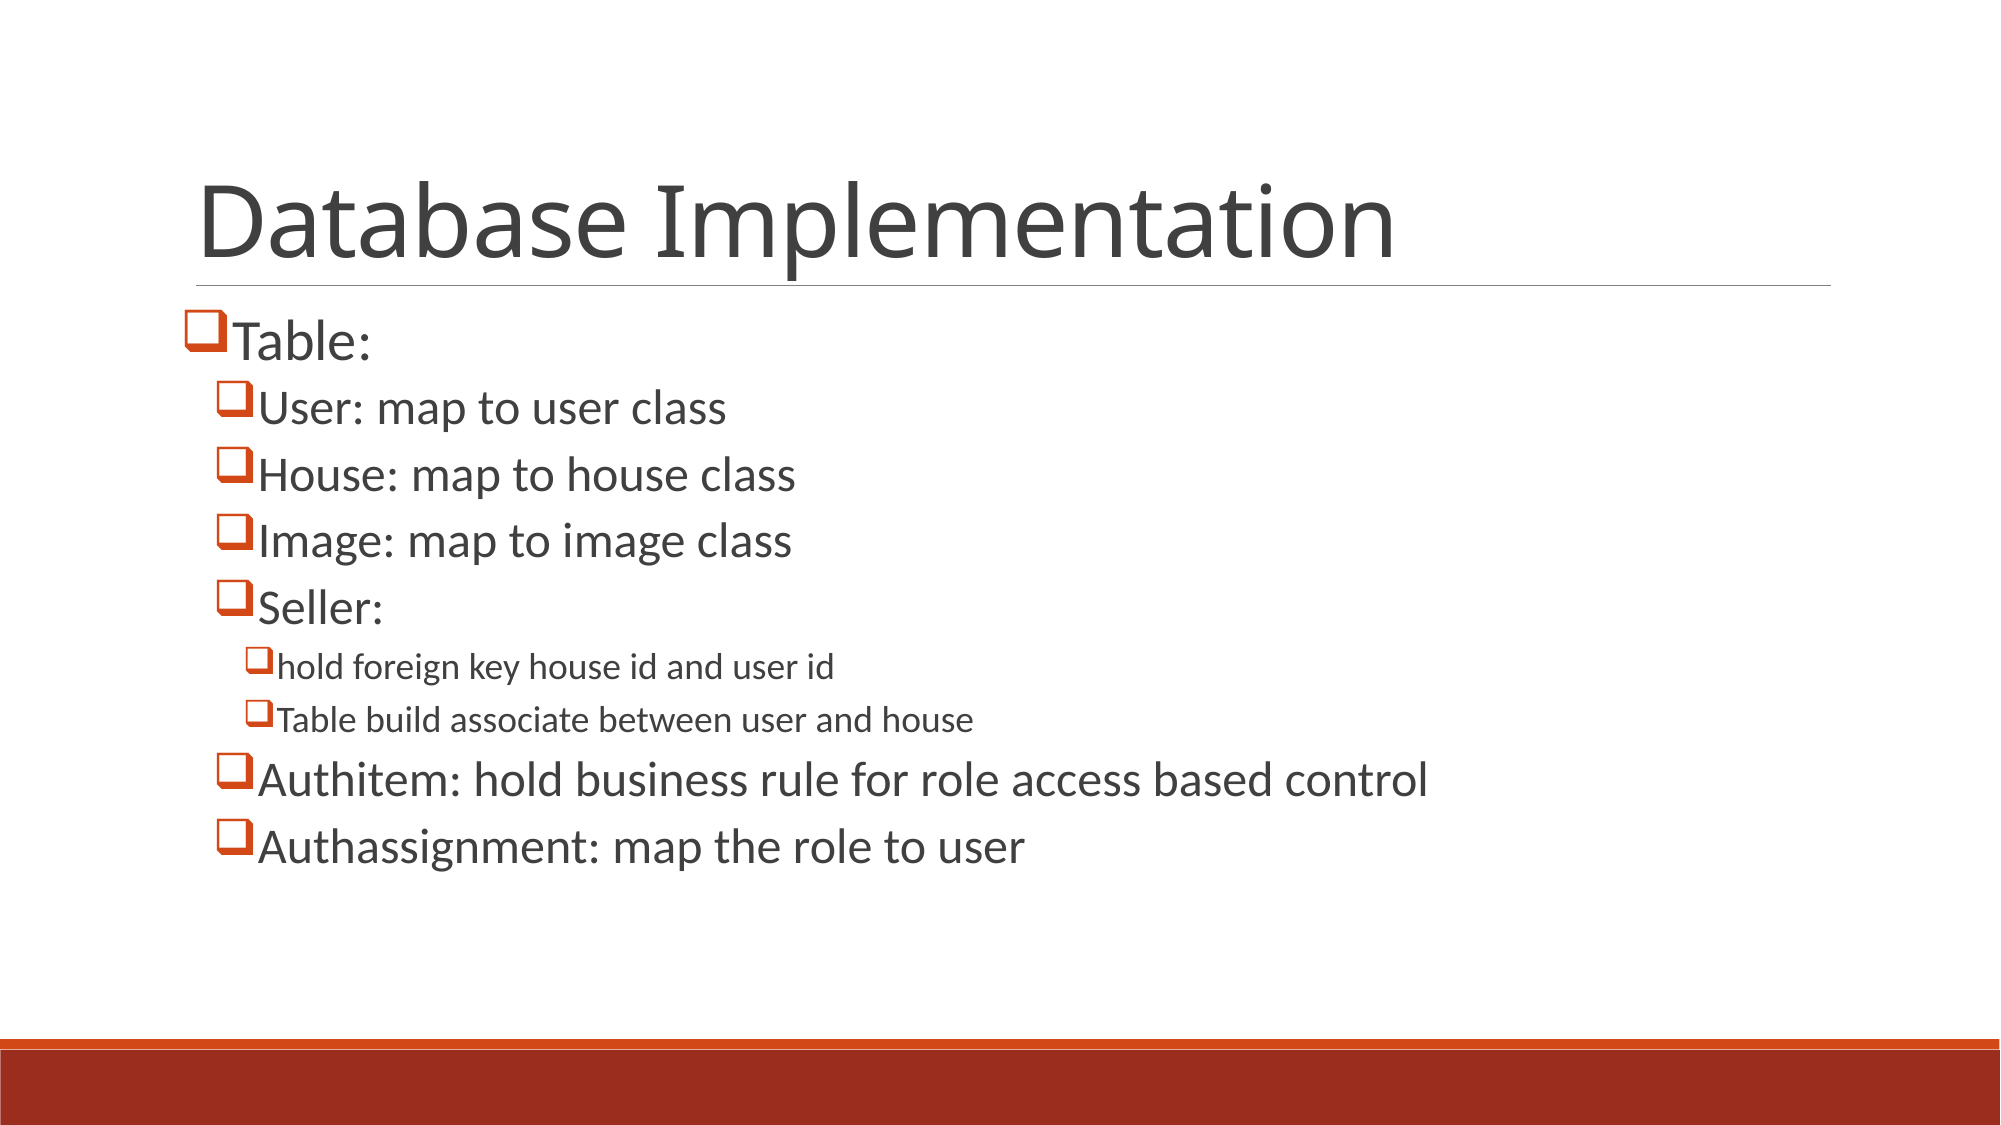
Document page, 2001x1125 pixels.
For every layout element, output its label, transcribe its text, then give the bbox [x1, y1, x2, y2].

title Database Implementation [180, 47, 1830, 285]
list Table: User: map to user class House: map to house class Image: map to image class Seller: hold foreign key house id and user id Table build associate between user and house Authitem: hold business rule for role access based control Authassignment: map the role to user [180, 302, 1830, 963]
